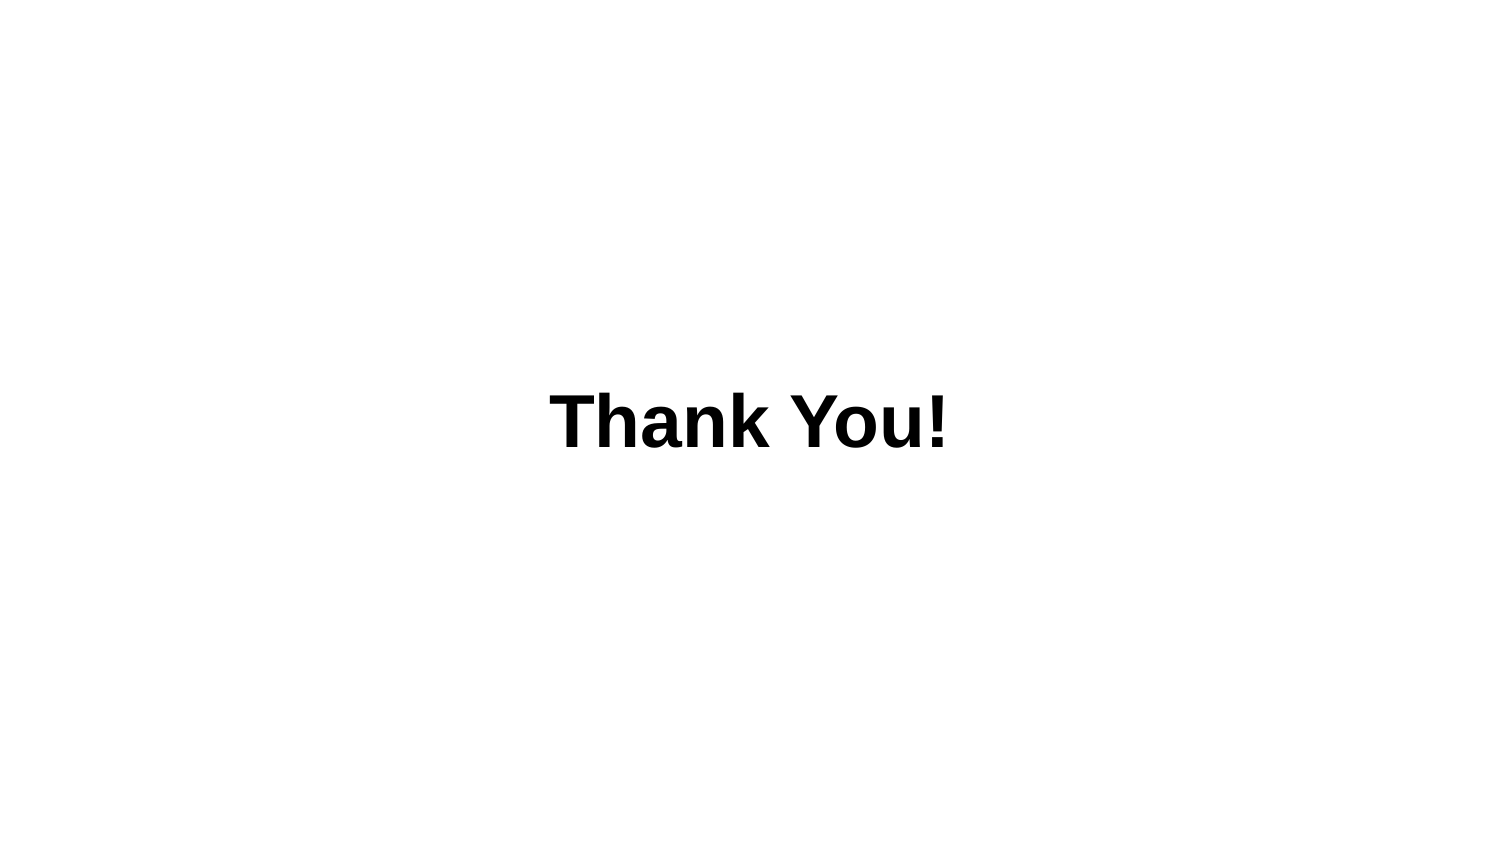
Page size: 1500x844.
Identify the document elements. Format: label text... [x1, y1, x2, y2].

title Thank You! [51, 352, 1449, 491]
